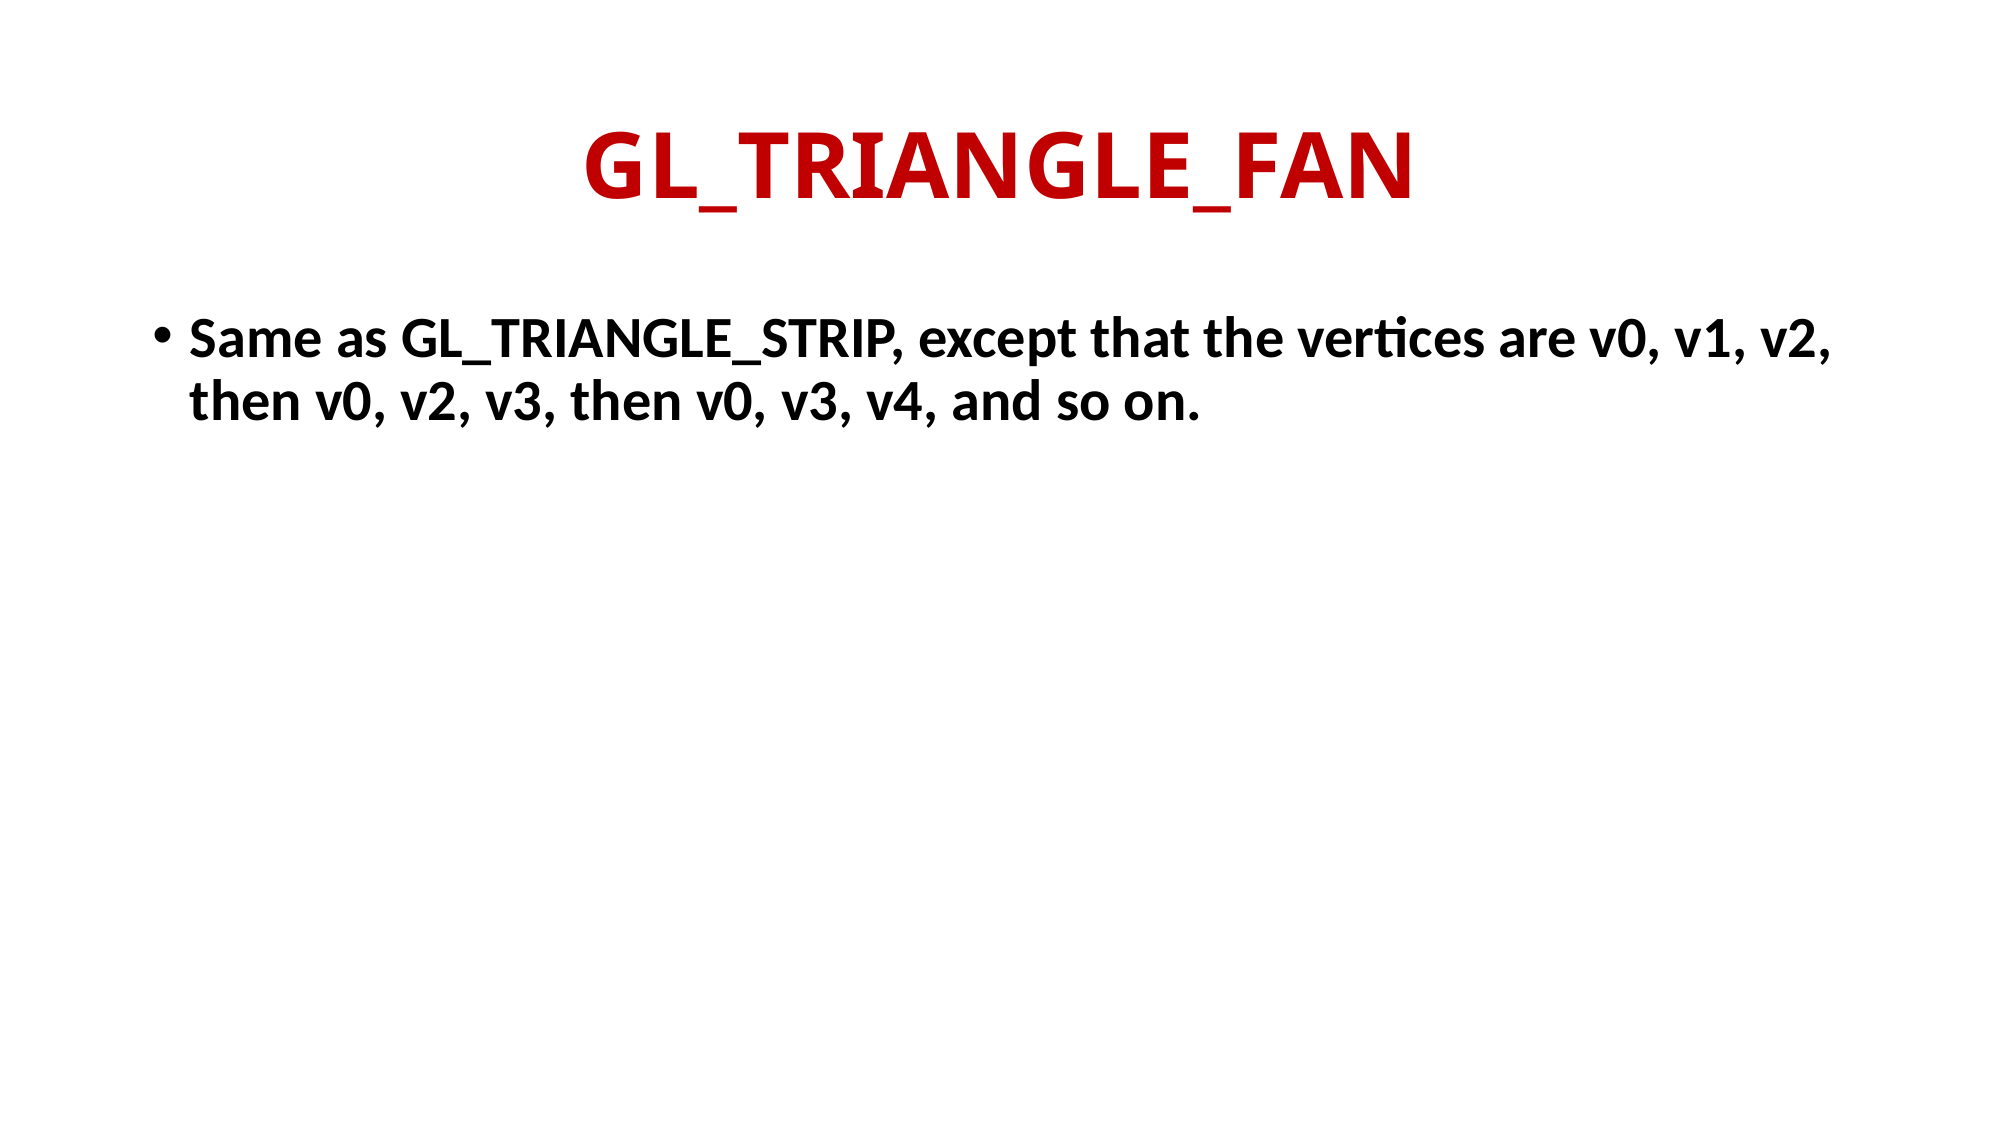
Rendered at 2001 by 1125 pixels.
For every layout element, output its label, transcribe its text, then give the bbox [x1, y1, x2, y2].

title GL_TRIANGLE_FAN [137, 59, 1863, 278]
list Same as GL_TRIANGLE_STRIP, except that the vertices are v0, v1, v2, then v0, v2, v3, then v0, v3, v4, and so on. [137, 299, 1863, 1014]
